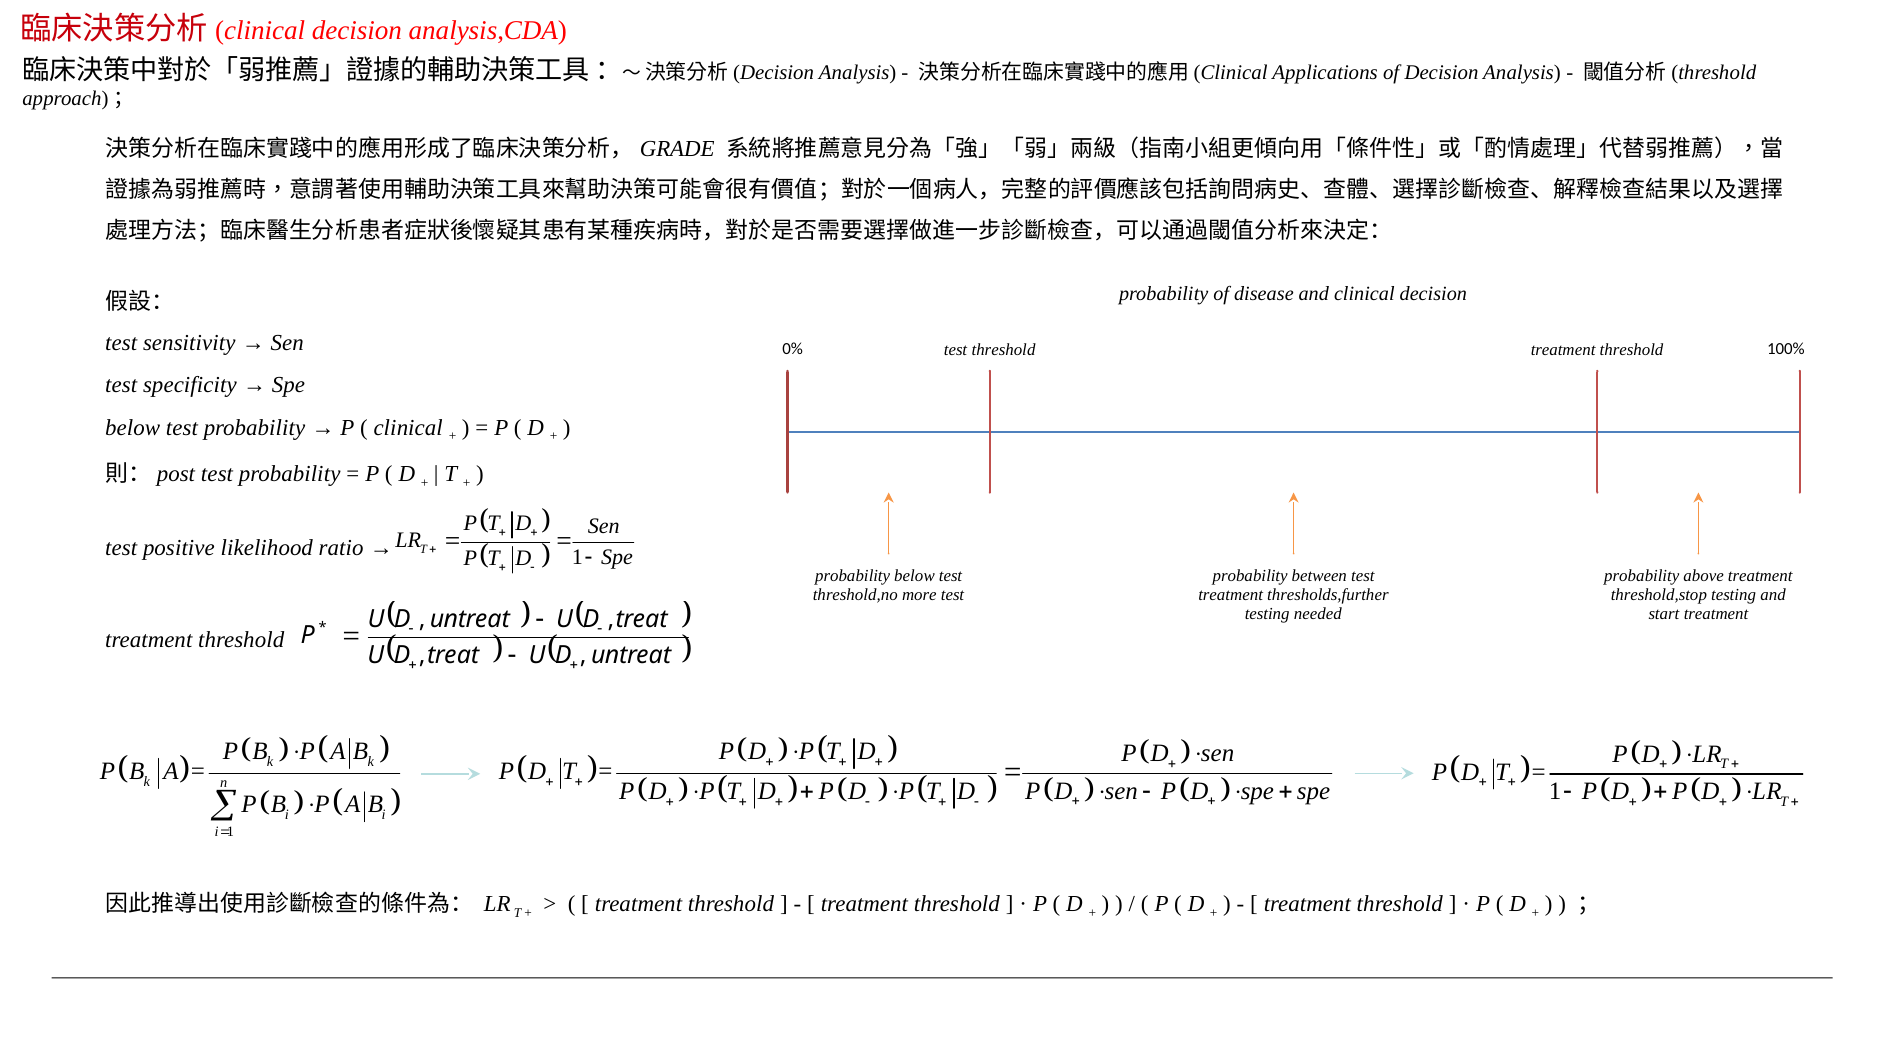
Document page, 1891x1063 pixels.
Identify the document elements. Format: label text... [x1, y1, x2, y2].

text_box 臨床決策分析(clinical decision analysis,CDA) [5, 9, 1404, 45]
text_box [90, 111, 1810, 923]
text_box 臨床決策中對於「弱推薦」證據的輔助決策工具 ：～ 決策分析(Decision Analysis) - 決策分析在臨床實踐中的應用(Clinical Applications of Decision Analysis) - 閾值分析(threshold approach)； [7, 44, 1874, 118]
